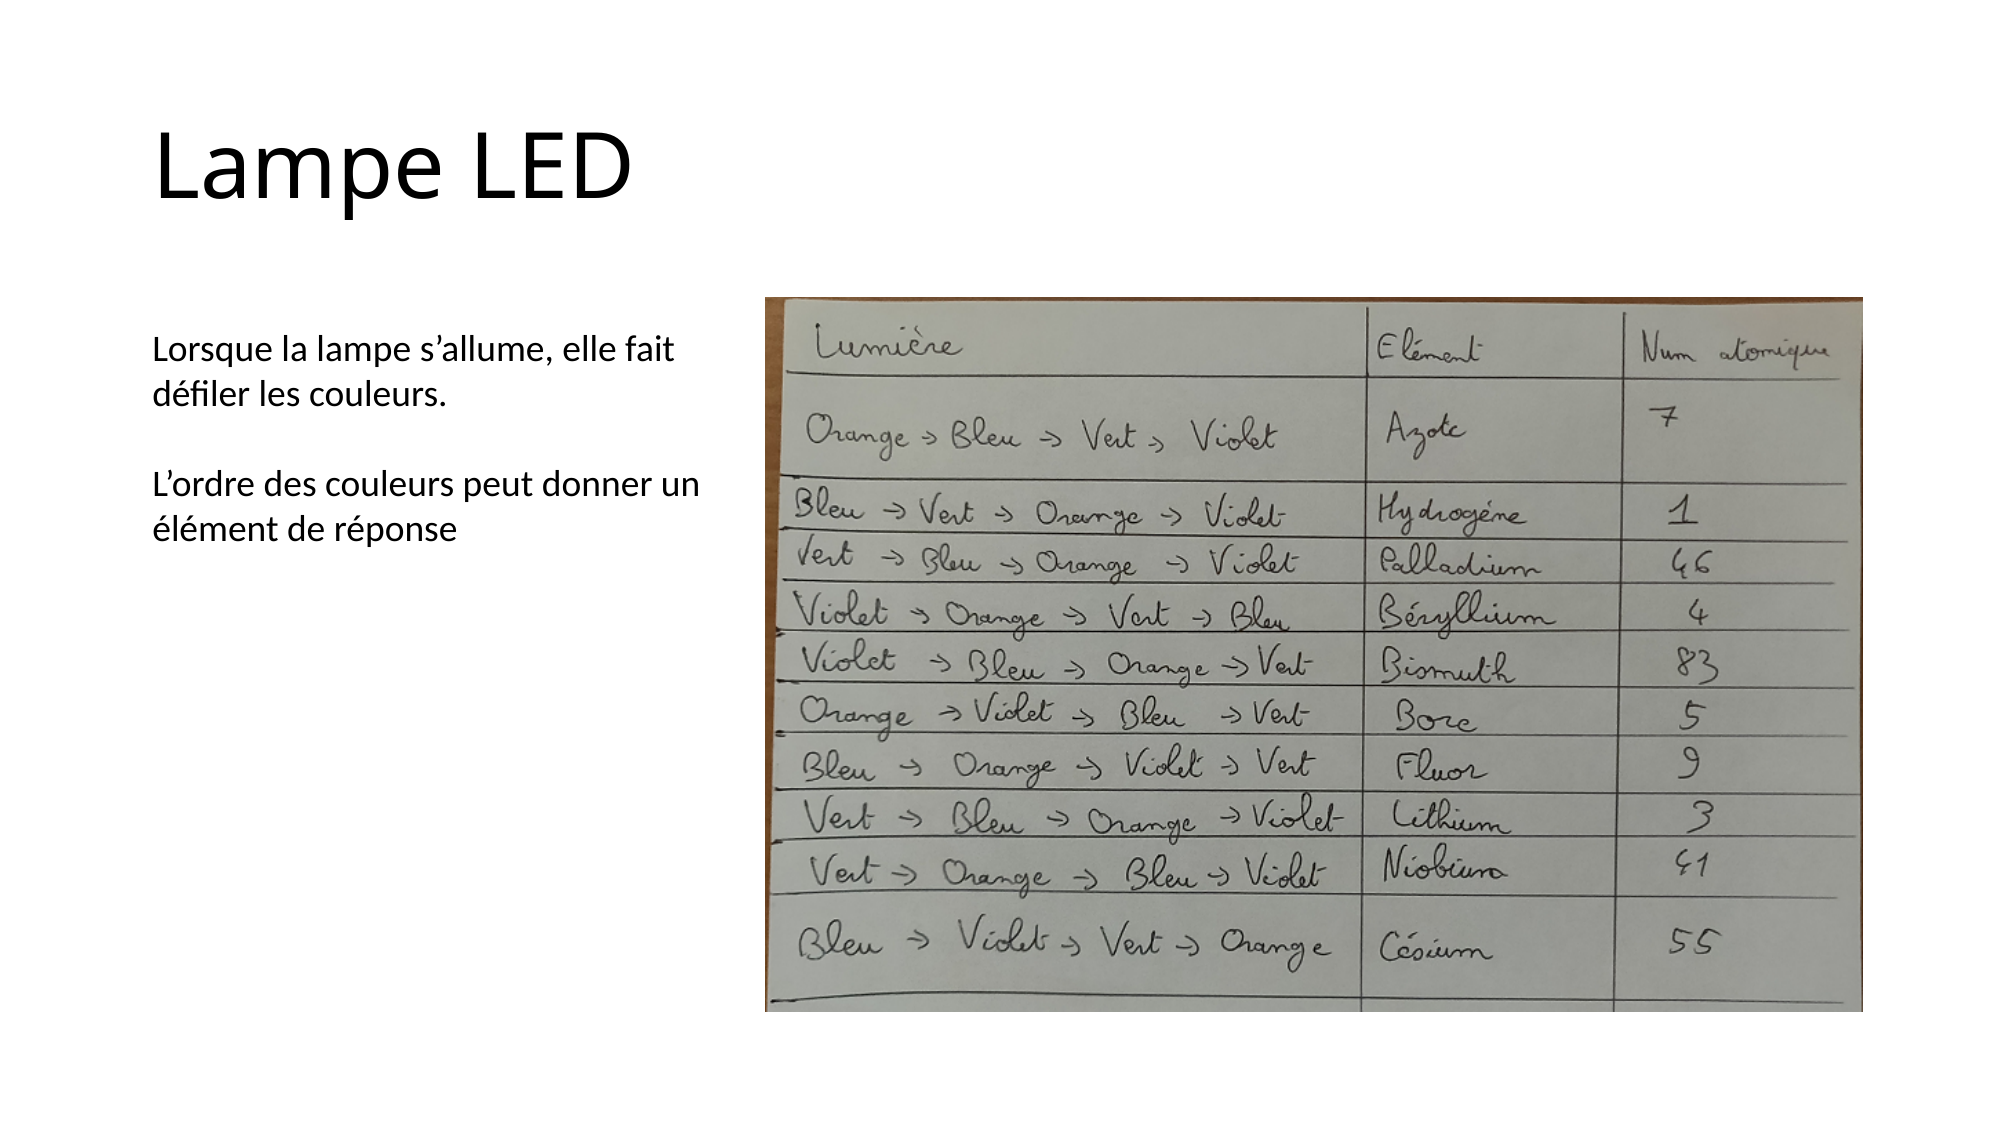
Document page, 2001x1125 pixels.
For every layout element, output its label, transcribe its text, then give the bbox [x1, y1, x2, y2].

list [765, 297, 1863, 1012]
text_box Lorsque la lampe s’allume, elle fait défiler les couleurs. L’ordre des couleurs peut donner un élément de réponse [137, 316, 736, 557]
title Lampe LED [137, 59, 1863, 278]
